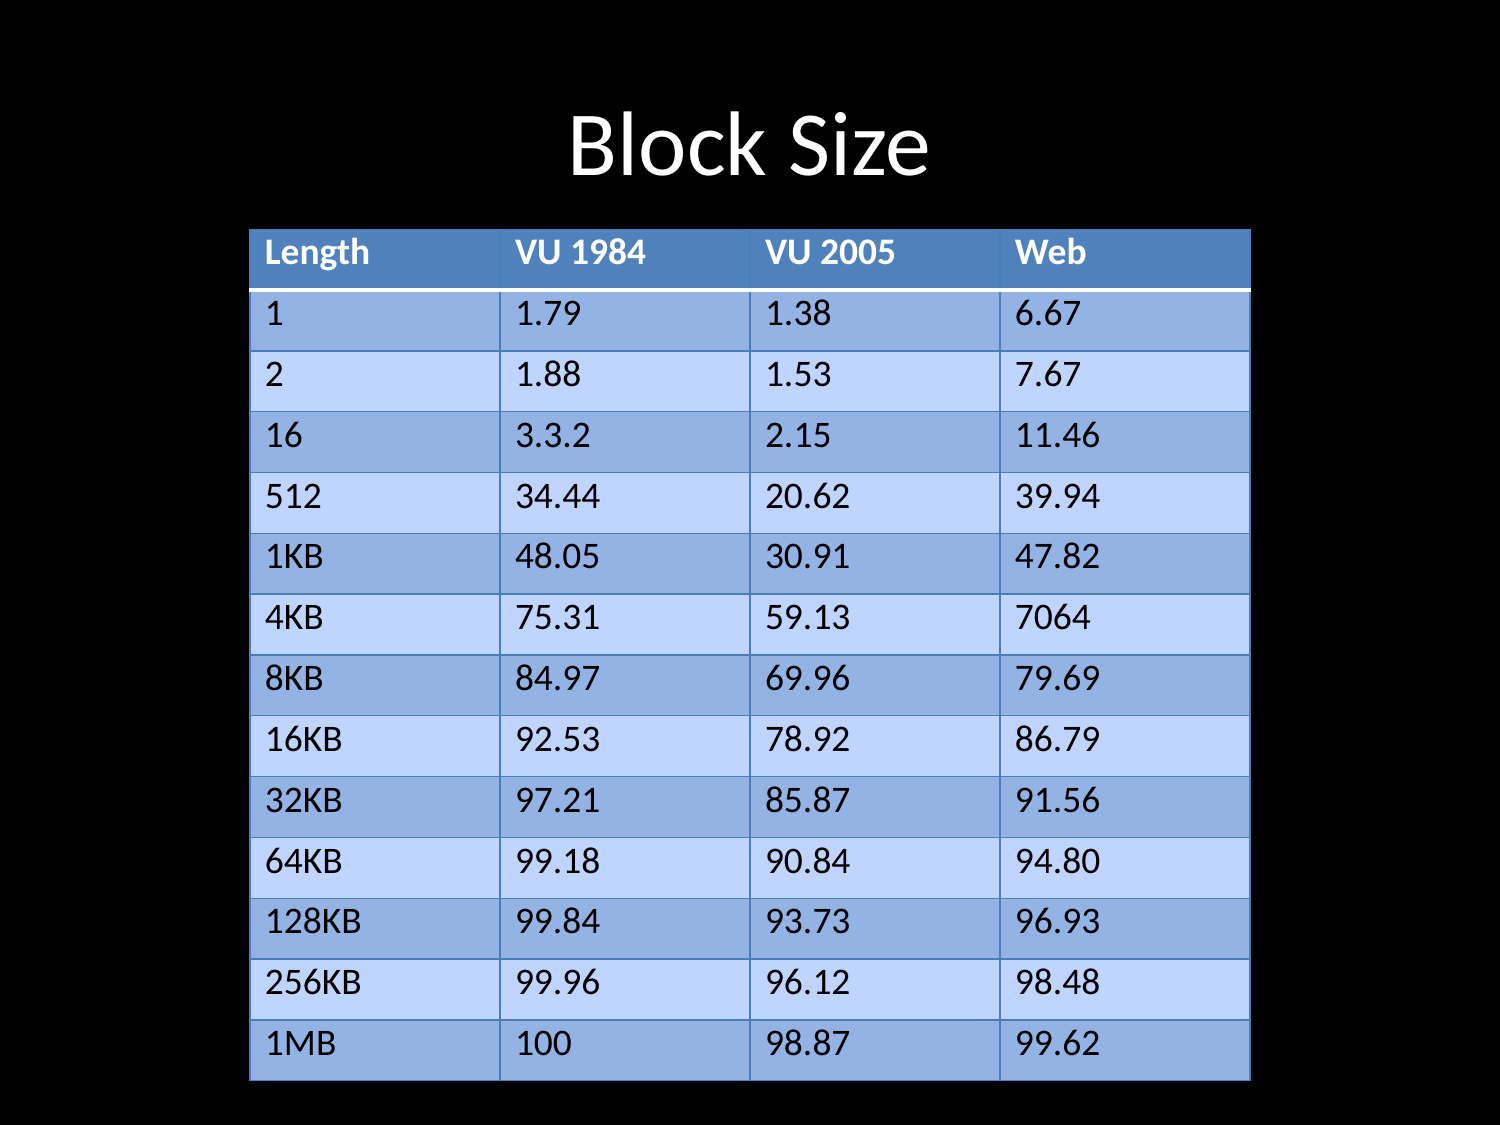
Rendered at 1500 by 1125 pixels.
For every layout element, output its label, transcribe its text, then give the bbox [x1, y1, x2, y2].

table_cell 11.46 [1001, 412, 1249, 472]
table_cell 8KB [251, 656, 499, 715]
table_cell 92.53 [501, 716, 749, 776]
table_cell 79.69 [1001, 656, 1249, 715]
table_cell 64KB [251, 838, 499, 898]
table_cell 256KB [251, 960, 499, 1019]
table_cell 98.87 [751, 1021, 999, 1080]
table_header VU 2005 [751, 230, 999, 288]
table_cell 97.21 [501, 777, 749, 837]
table_cell 4KB [251, 595, 499, 654]
table_cell 512 [251, 473, 499, 533]
table_cell 7.67 [1001, 352, 1249, 411]
table_cell 1KB [251, 534, 499, 593]
table_cell 128KB [251, 899, 499, 958]
table_cell 2.15 [751, 412, 999, 472]
table_cell 59.13 [751, 595, 999, 654]
table_cell 1.53 [751, 352, 999, 411]
table_cell 99.18 [501, 838, 749, 898]
table_cell 84.97 [501, 656, 749, 715]
table_cell 94.80 [1001, 838, 1249, 898]
table_cell 98.48 [1001, 960, 1249, 1019]
table_cell 99.84 [501, 899, 749, 958]
table_cell 16 [251, 412, 499, 472]
table_cell 96.93 [1001, 899, 1249, 958]
table_cell 39.94 [1001, 473, 1249, 533]
table_header VU 1984 [501, 230, 749, 288]
table_cell 7064 [1001, 595, 1249, 654]
table_cell 78.92 [751, 716, 999, 776]
table_cell 20.62 [751, 473, 999, 533]
table_cell 6.67 [1001, 292, 1249, 350]
table_cell 1MB [251, 1021, 499, 1080]
table_cell 1 [251, 292, 499, 350]
table_header Length [251, 230, 499, 288]
table_cell 3.3.2 [501, 412, 749, 472]
table_cell 1.88 [501, 352, 749, 411]
table_cell 2 [251, 352, 499, 411]
table_cell 99.62 [1001, 1021, 1249, 1080]
table_cell 32KB [251, 777, 499, 837]
table_cell 1.79 [501, 292, 749, 350]
table_cell 85.87 [751, 777, 999, 837]
table_cell 1.38 [751, 292, 999, 350]
table_cell 96.12 [751, 960, 999, 1019]
table_cell 47.82 [1001, 534, 1249, 593]
table_cell 90.84 [751, 838, 999, 898]
table_cell 30.91 [751, 534, 999, 593]
table_header Web [1001, 230, 1249, 288]
table_cell 100 [501, 1021, 749, 1080]
table_cell 93.73 [751, 899, 999, 958]
table_cell 91.56 [1001, 777, 1249, 837]
table_cell 99.96 [501, 960, 749, 1019]
title Block Size [75, 45, 1425, 233]
table_cell 69.96 [751, 656, 999, 715]
table_cell 34.44 [501, 473, 749, 533]
table_cell 75.31 [501, 595, 749, 654]
table_cell 48.05 [501, 534, 749, 593]
table_cell 16KB [251, 716, 499, 776]
table_cell 86.79 [1001, 716, 1249, 776]
